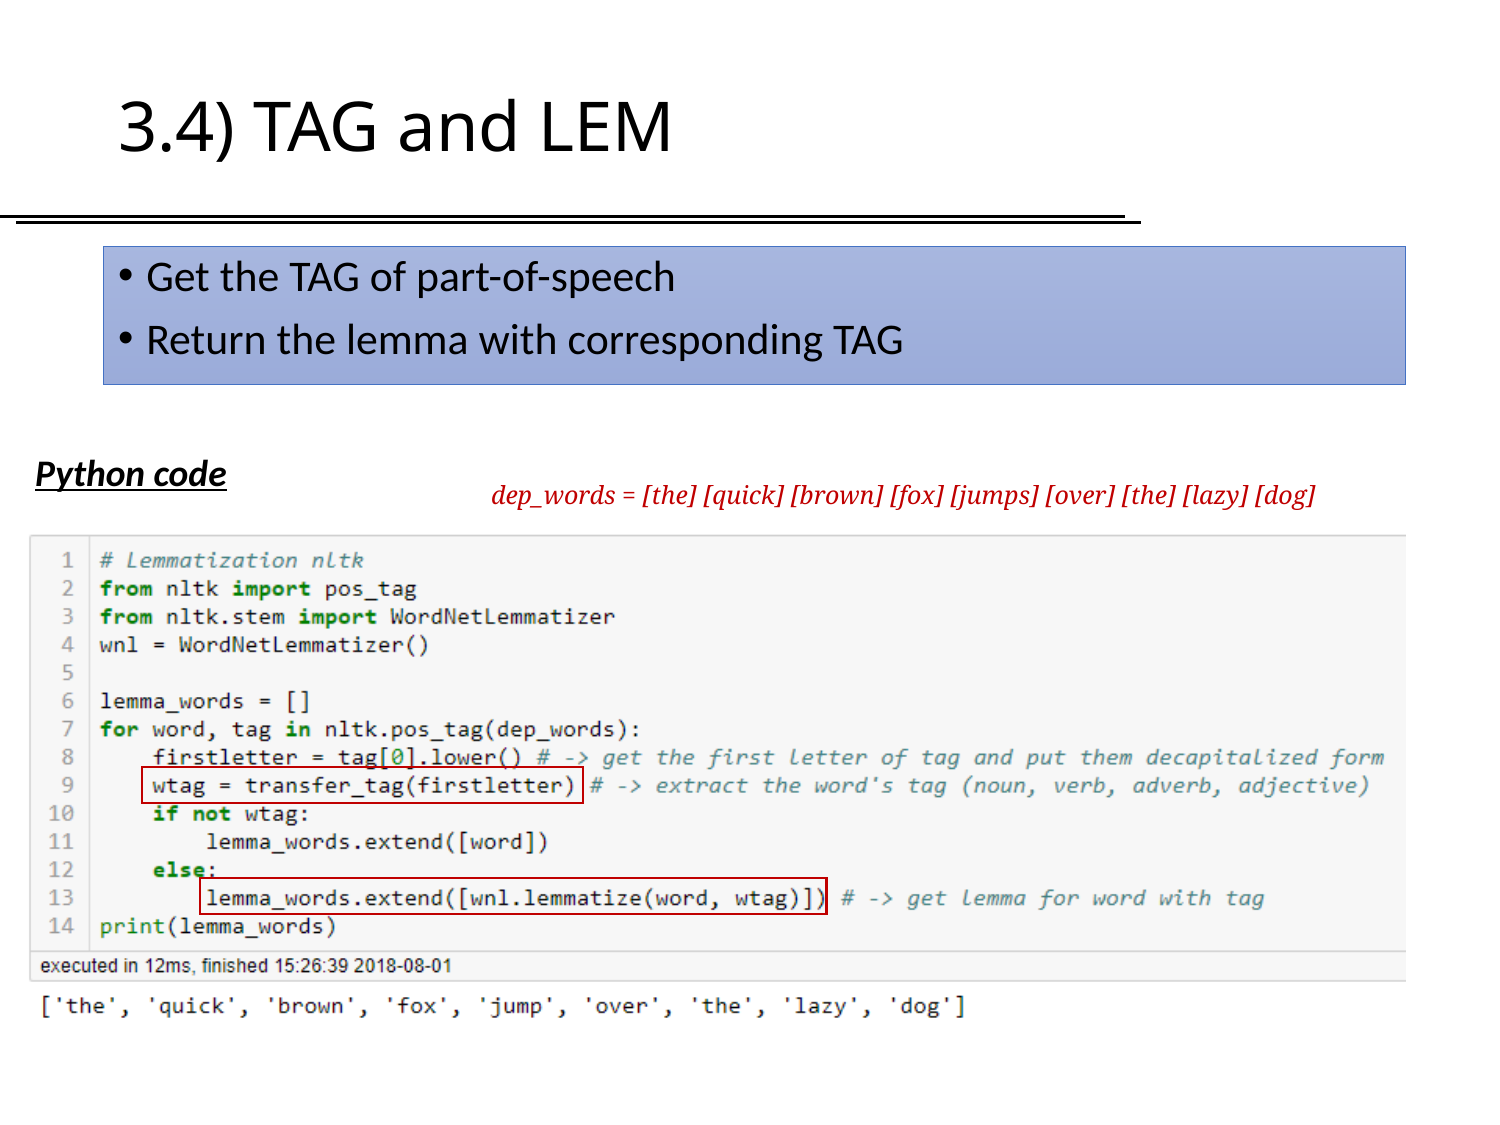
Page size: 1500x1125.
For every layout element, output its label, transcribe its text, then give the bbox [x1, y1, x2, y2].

title 3.4) TAG and LEM [103, 59, 1397, 199]
text_box dep_words = [the] [quick] [brown] [fox] [jumps] [over] [the] [lazy] [dog] [476, 471, 1339, 517]
list Get the TAG of part-of-speech Return the lemma with corresponding TAG [103, 246, 1406, 385]
text_box Python code [20, 441, 242, 502]
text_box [17, 521, 1406, 1032]
